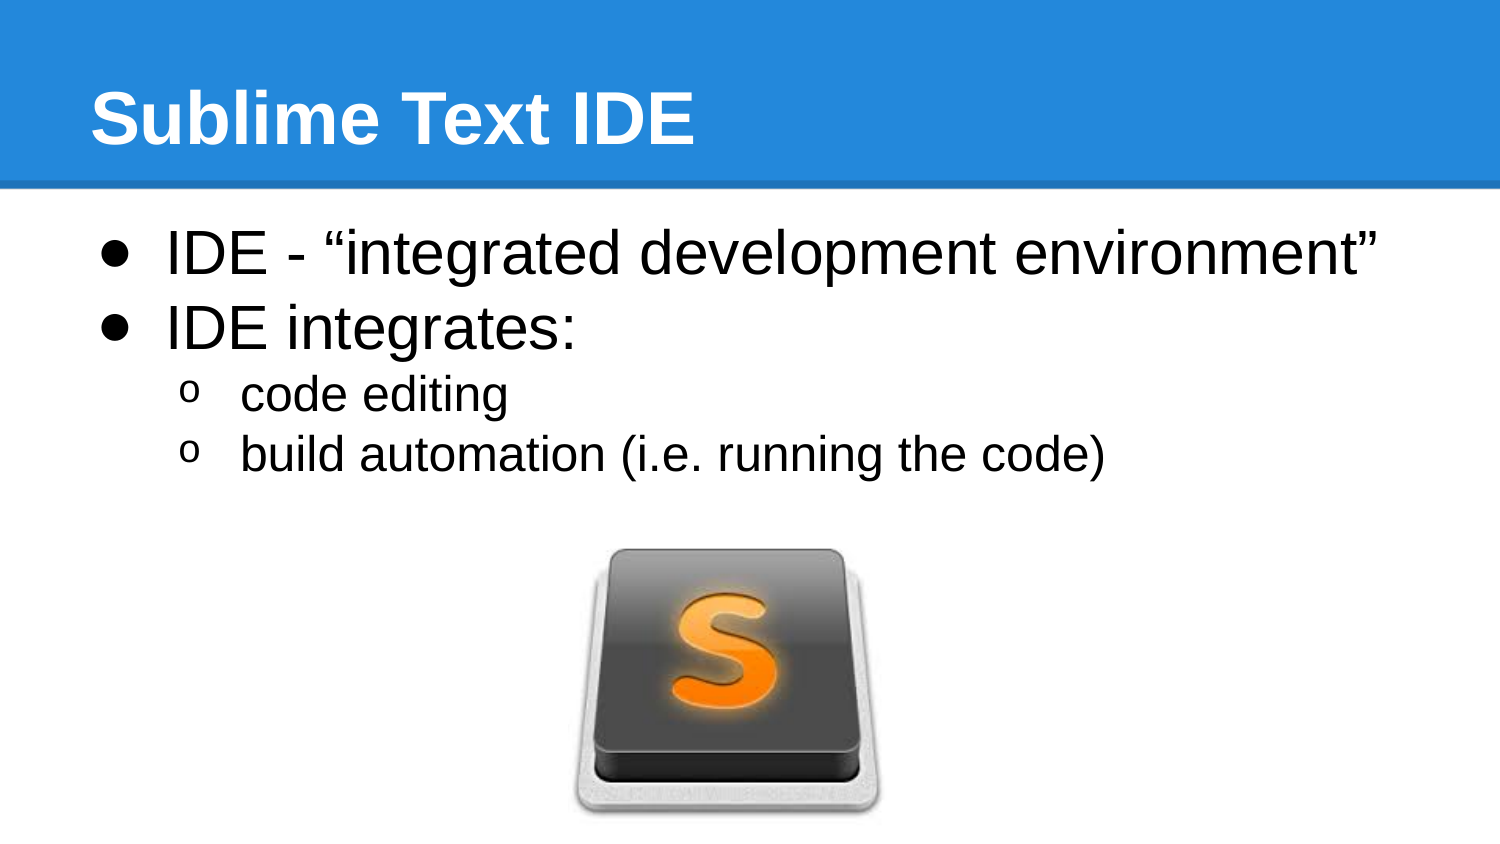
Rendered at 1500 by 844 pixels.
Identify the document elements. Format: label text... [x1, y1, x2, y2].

list IDE - “integrated development environment” IDE integrates: code editing build automation (i.e. running the code) [75, 196, 1425, 808]
title Sublime Text IDE [75, 33, 1425, 175]
picture [568, 524, 888, 844]
